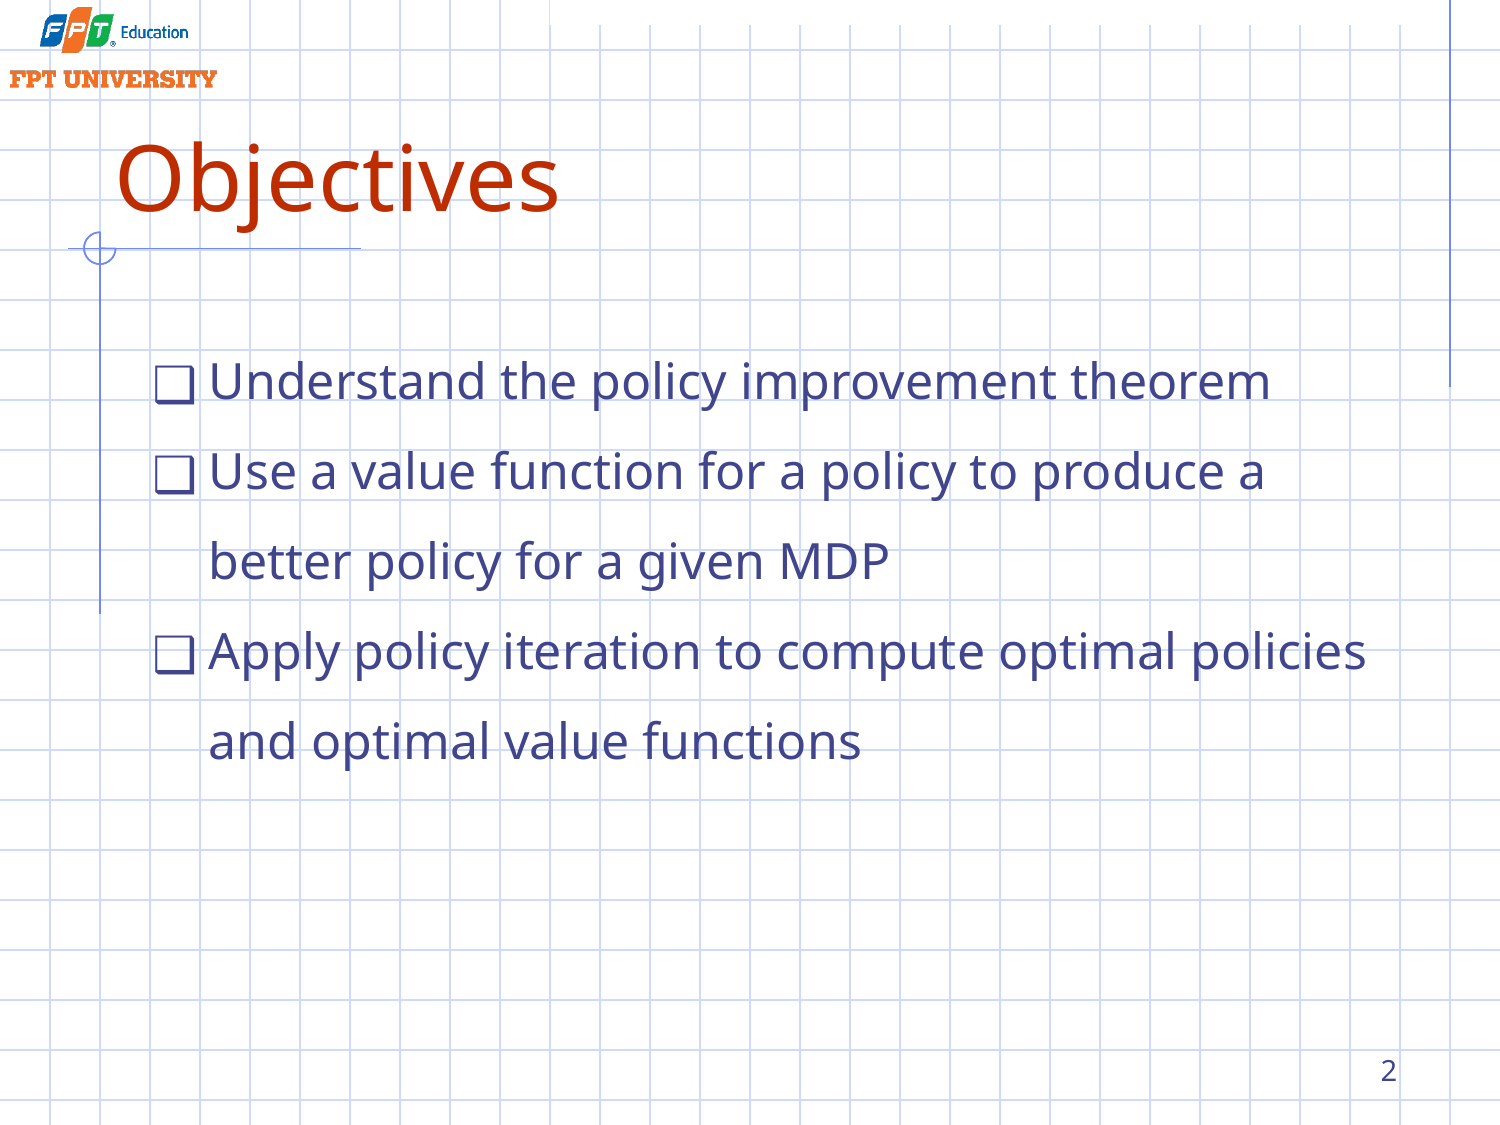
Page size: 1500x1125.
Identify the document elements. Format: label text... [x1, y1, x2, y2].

text_box 2 [1099, 1024, 1413, 1100]
title Objectives [99, 50, 1375, 238]
picture [10, 6, 217, 88]
list Understand the policy improvement theorem Use a value function for a policy to produce a better policy for a given MDP Apply policy iteration to compute optimal policies and optimal value functions [137, 312, 1413, 988]
